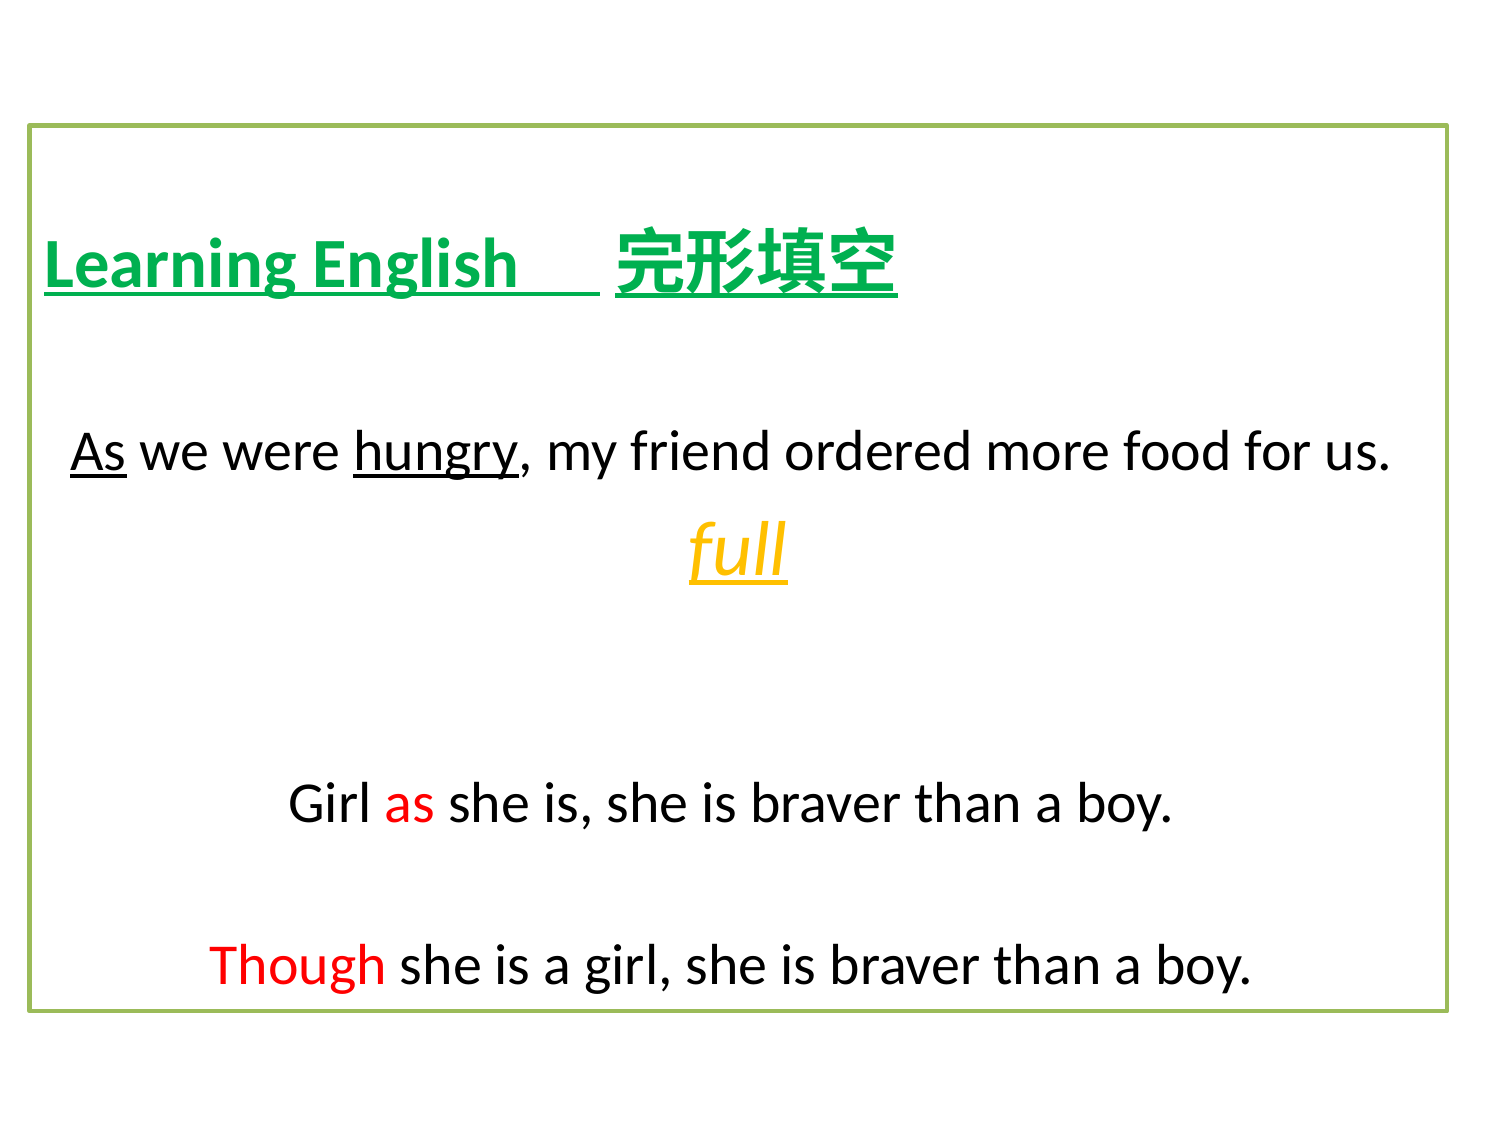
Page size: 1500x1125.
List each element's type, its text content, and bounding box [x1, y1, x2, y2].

subtitle Learning English 完形填空 As we were hungry, my friend ordered more food for us. full Girl as she is, she is braver than a boy. Though she is a girl, she is braver than a boy. [27, 123, 1449, 1013]
